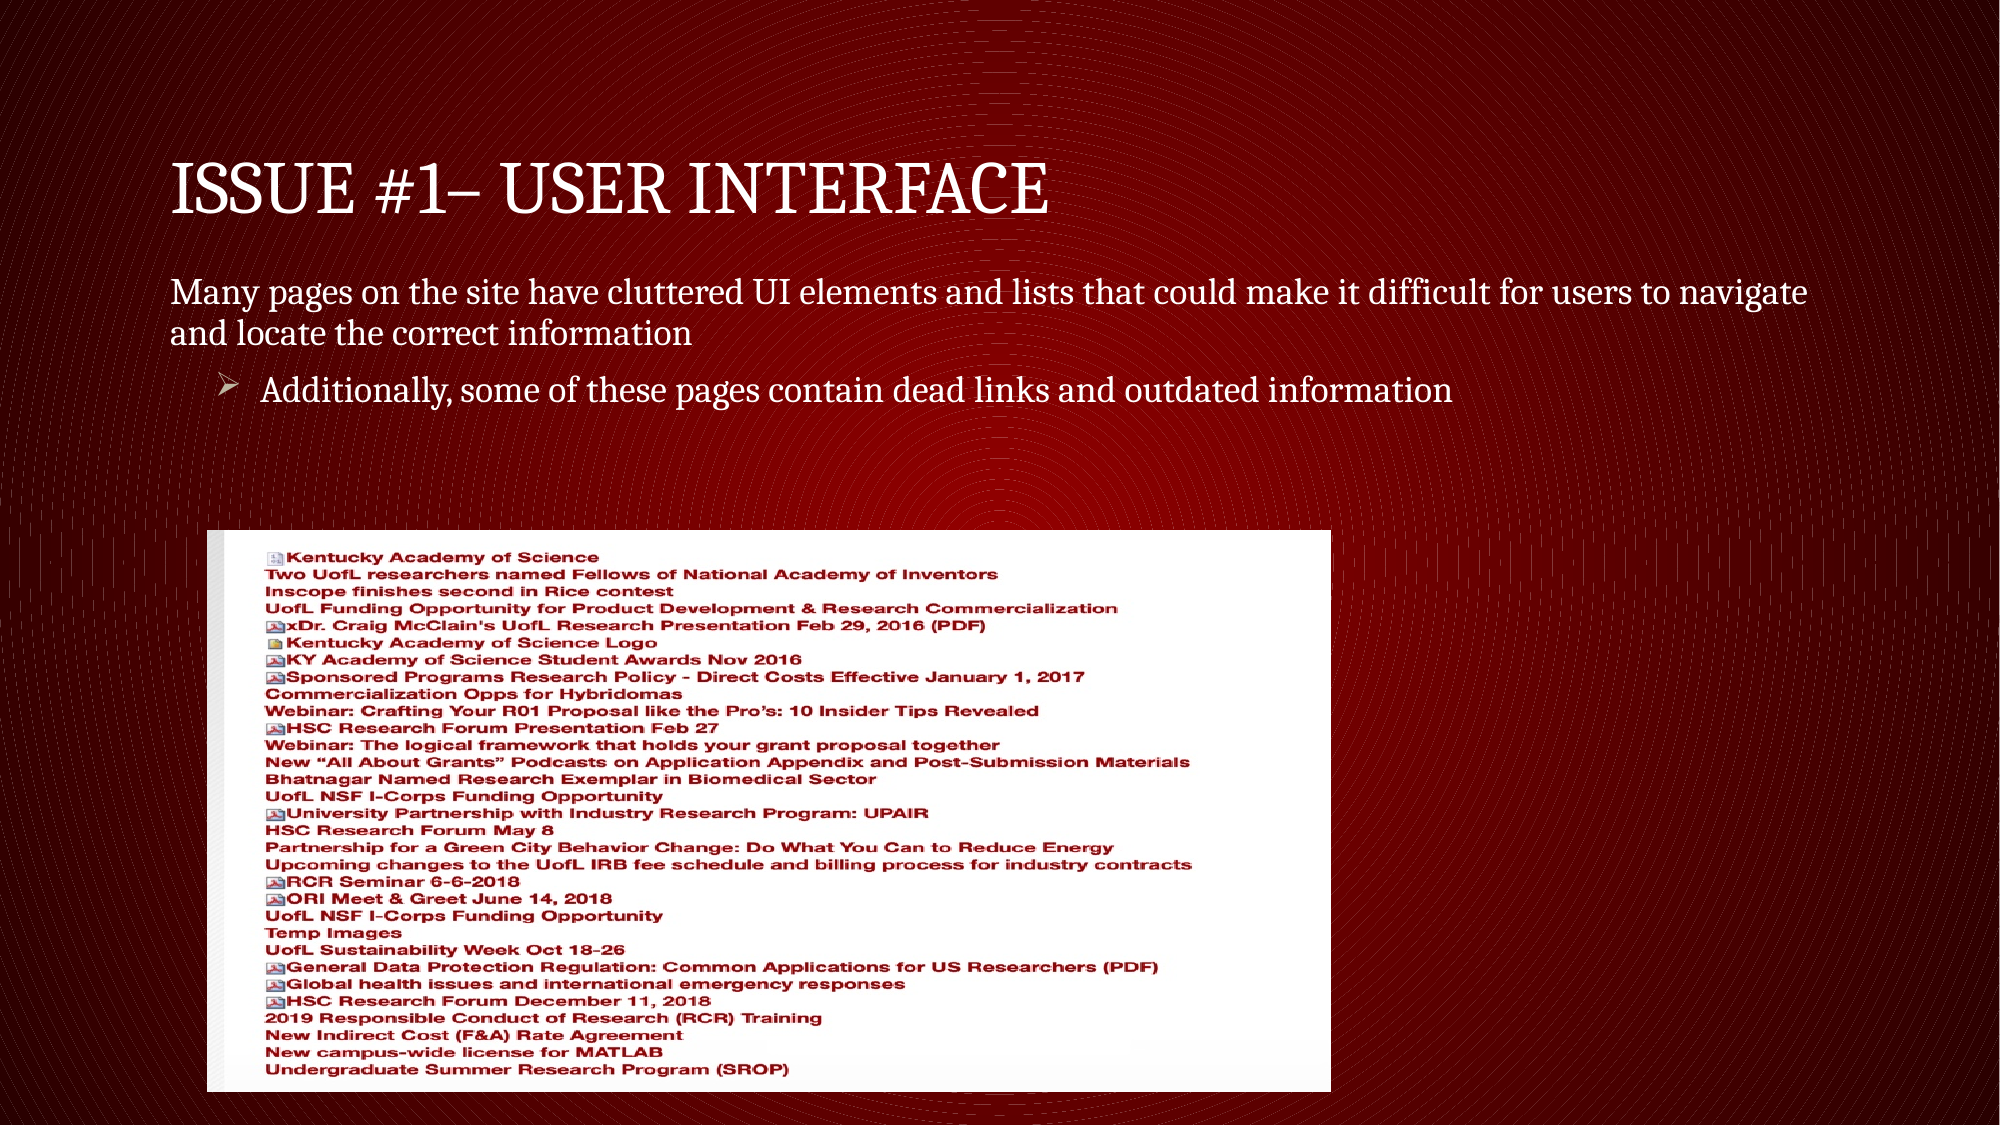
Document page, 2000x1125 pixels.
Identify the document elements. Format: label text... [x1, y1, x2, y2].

list Many pages on the site have cluttered UI elements and lists that could make it difficult for users to navigate and locate the correct information Additionally, some of these pages contain dead links and outdated information [149, 262, 1850, 1092]
picture [206, 529, 1331, 1093]
title Issue #1– User Interface [149, 79, 1850, 238]
